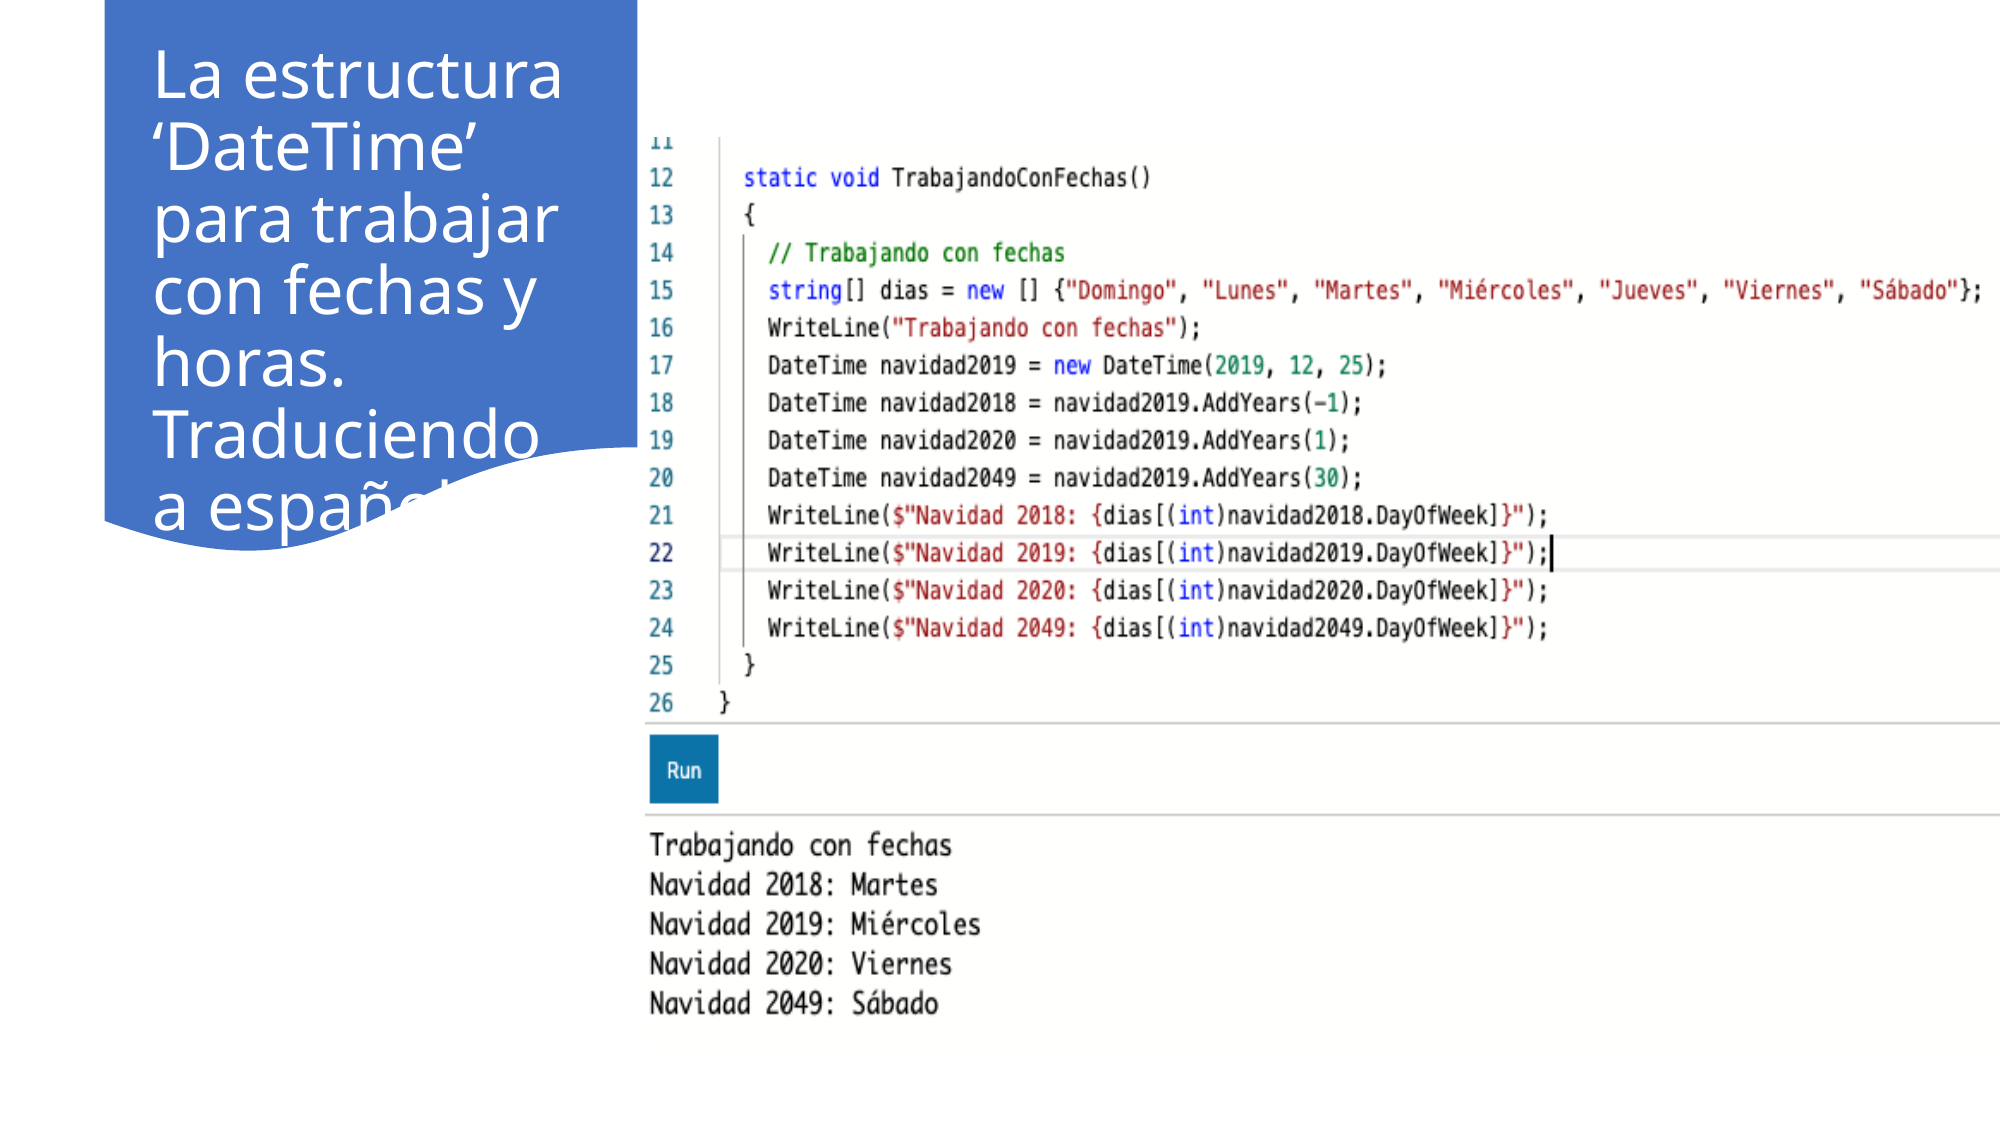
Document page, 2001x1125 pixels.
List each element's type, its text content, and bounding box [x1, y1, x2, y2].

picture [645, 137, 2000, 1052]
text_box [103, 0, 639, 533]
title La estructura ‘DateTime’ para trabajar con fechas y horas. Traduciendo a español [137, 28, 604, 558]
